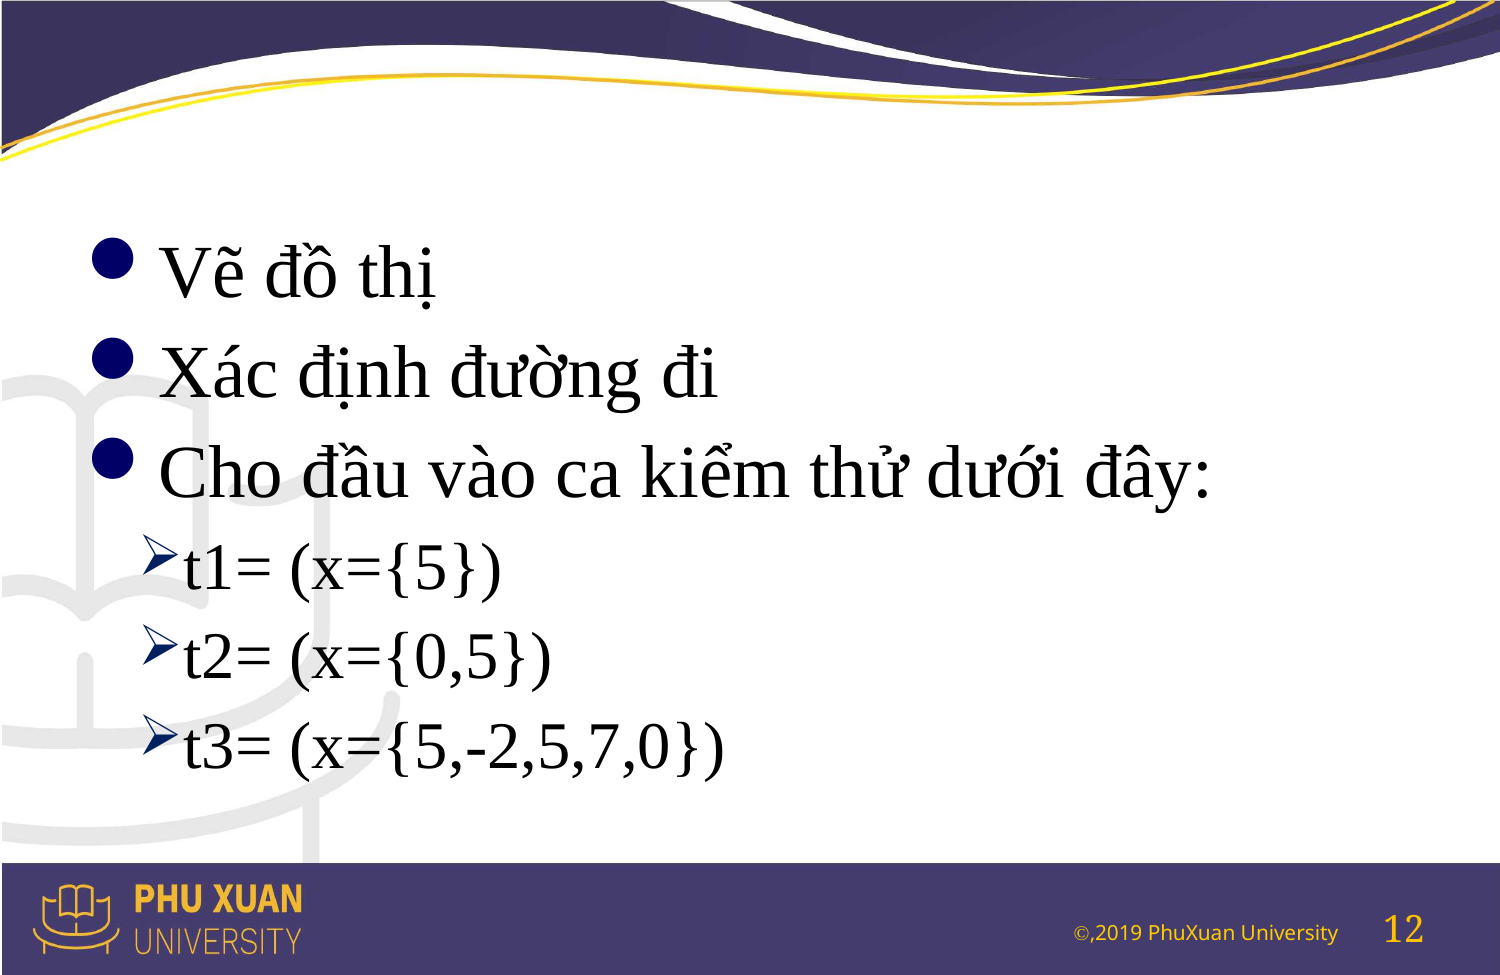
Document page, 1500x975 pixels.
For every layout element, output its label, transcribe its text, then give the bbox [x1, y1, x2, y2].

picture [0, 0, 1500, 975]
list Vẽ đồ thị Xác định đường đi Cho đầu vào ca kiểm thử dưới đây: t1= (x={5}) t2= (x={0,5}) t3= (x={5,-2,5,7,0}) [75, 216, 1425, 841]
slide_number 12 [1299, 903, 1425, 956]
